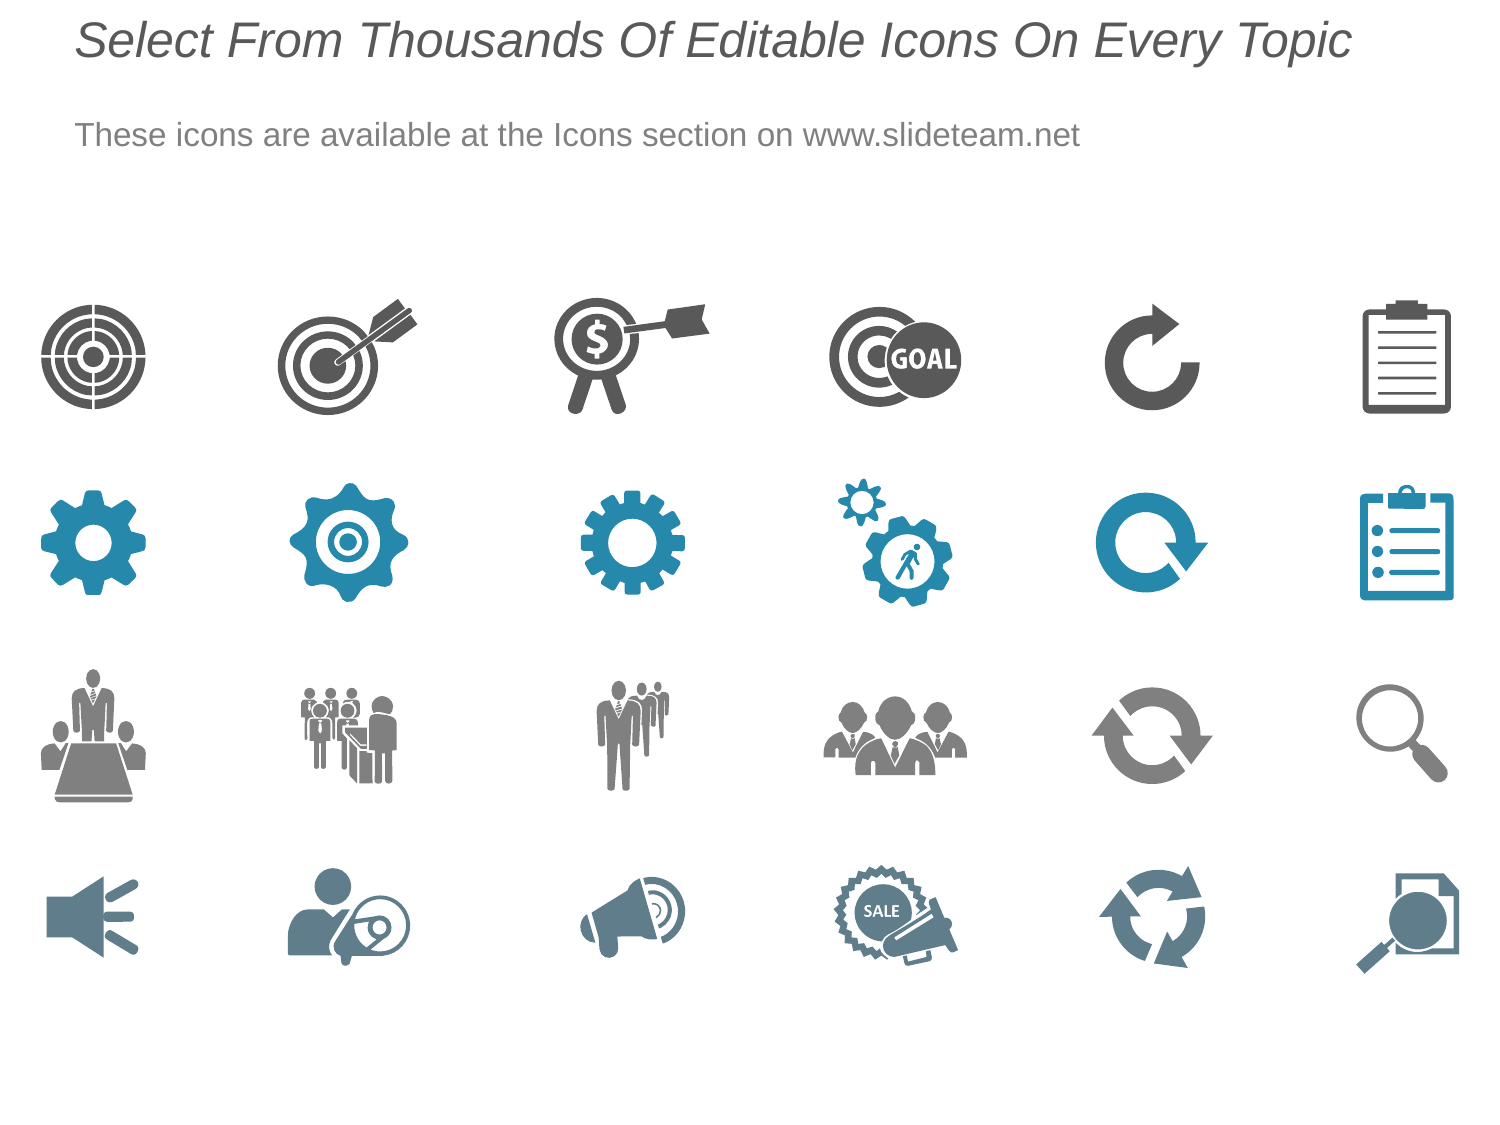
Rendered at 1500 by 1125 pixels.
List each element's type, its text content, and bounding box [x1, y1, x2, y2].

text_box Select From Thousands Of Editable Icons On Every Topic These icons are available at the Icons section on www.slideteam.net [59, 0, 1500, 161]
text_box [40, 297, 1459, 970]
